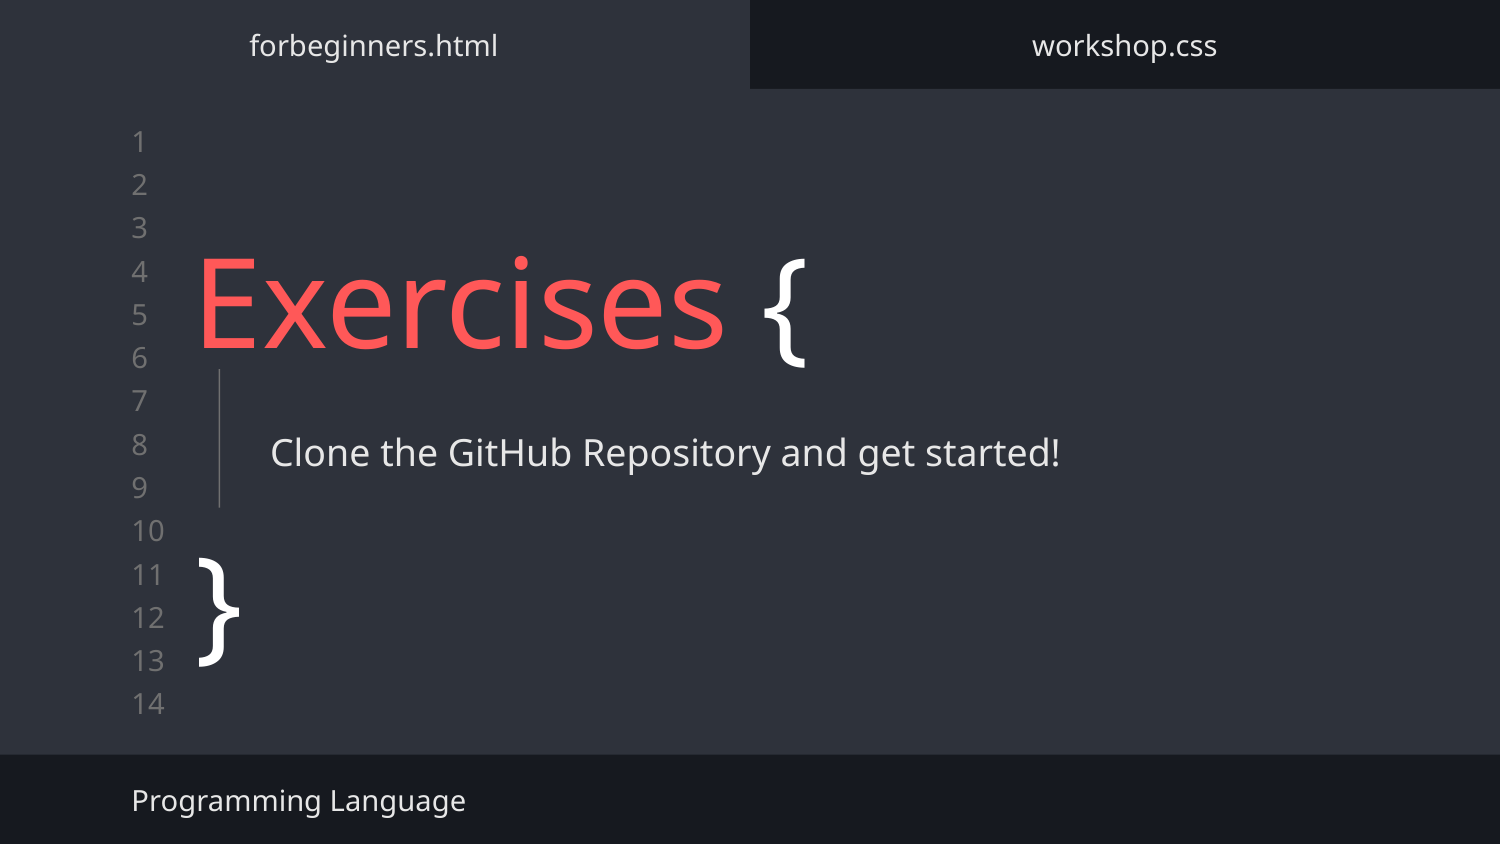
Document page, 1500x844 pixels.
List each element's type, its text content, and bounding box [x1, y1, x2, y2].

subtitle forbeginners.html [0, 15, 749, 74]
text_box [177, 368, 262, 690]
list Clone the GitHub Repository and get started! [265, 407, 1353, 495]
title Exercises { [177, 215, 1225, 383]
subtitle Programming Language [116, 770, 915, 829]
subtitle workshop.css [750, 15, 1500, 74]
